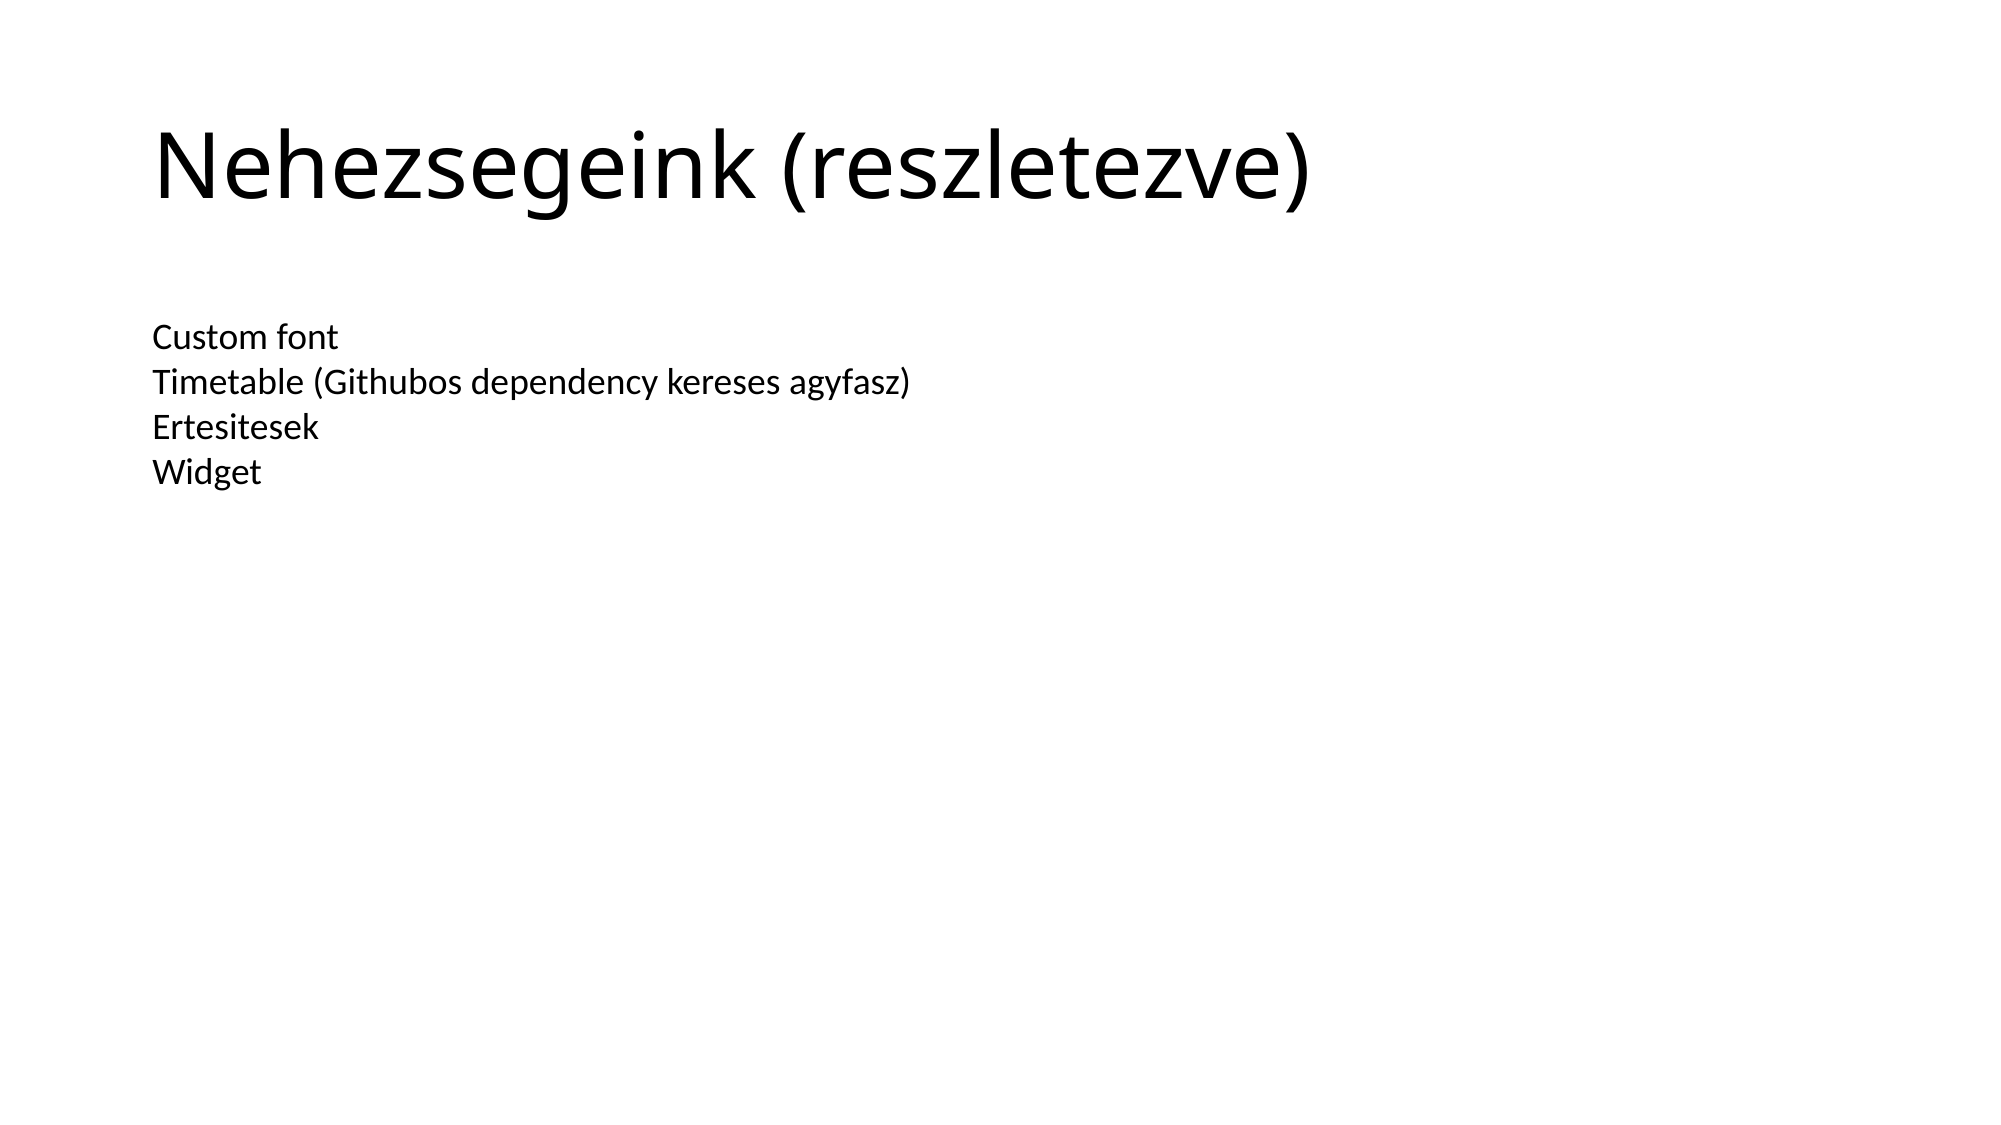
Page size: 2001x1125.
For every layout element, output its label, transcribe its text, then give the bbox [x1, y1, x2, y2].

text_box Custom font Timetable (Githubos dependency kereses agyfasz) Ertesitesek Widget [137, 304, 1206, 500]
title Nehezsegeink (reszletezve) [137, 59, 1863, 278]
